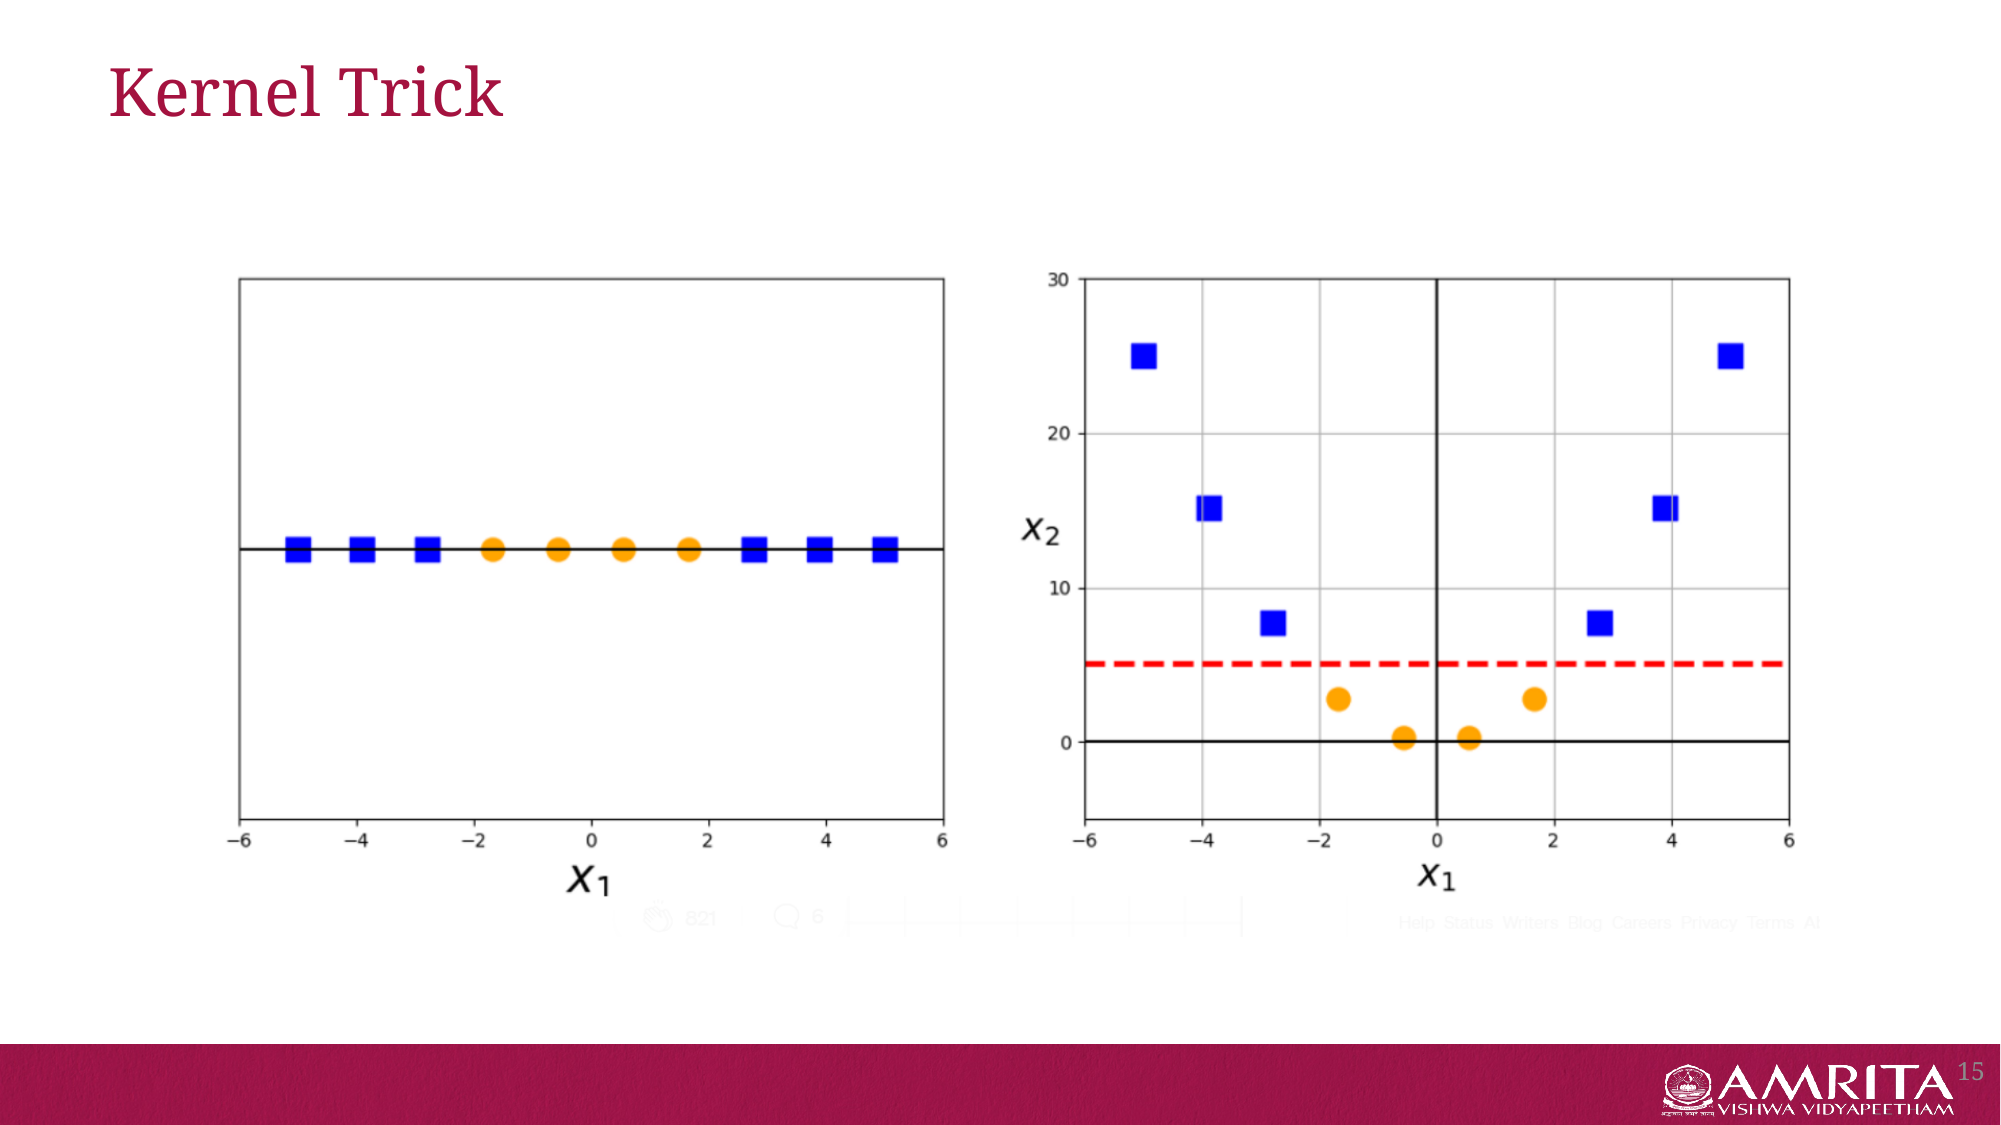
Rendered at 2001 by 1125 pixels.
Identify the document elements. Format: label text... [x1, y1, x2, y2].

slide_number 15 [1550, 1042, 2000, 1103]
picture [0, 1044, 2001, 1125]
title Kernel Trick [93, 57, 1933, 134]
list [206, 241, 1820, 937]
